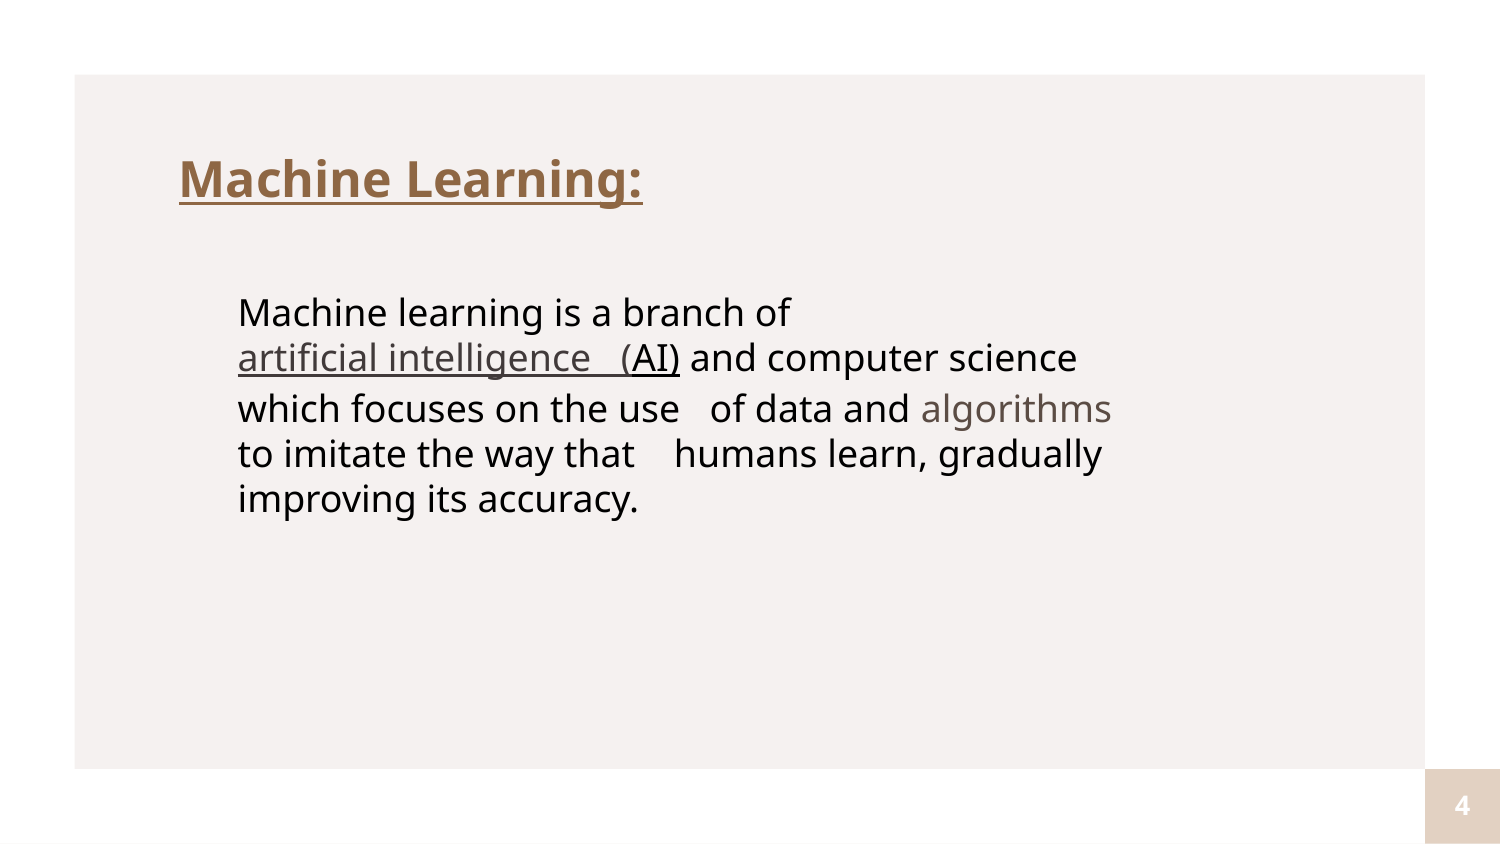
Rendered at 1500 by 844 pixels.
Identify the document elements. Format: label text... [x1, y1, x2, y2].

text_box Machine Learning: [164, 140, 680, 216]
text_box Machine learning is a branch of artificial intelligence (AI) and computer science which focuses on the use of data and algorithms to imitate the way that humans learn, gradually improving its accuracy. [222, 281, 1161, 597]
slide_number 4 [1425, 769, 1500, 844]
